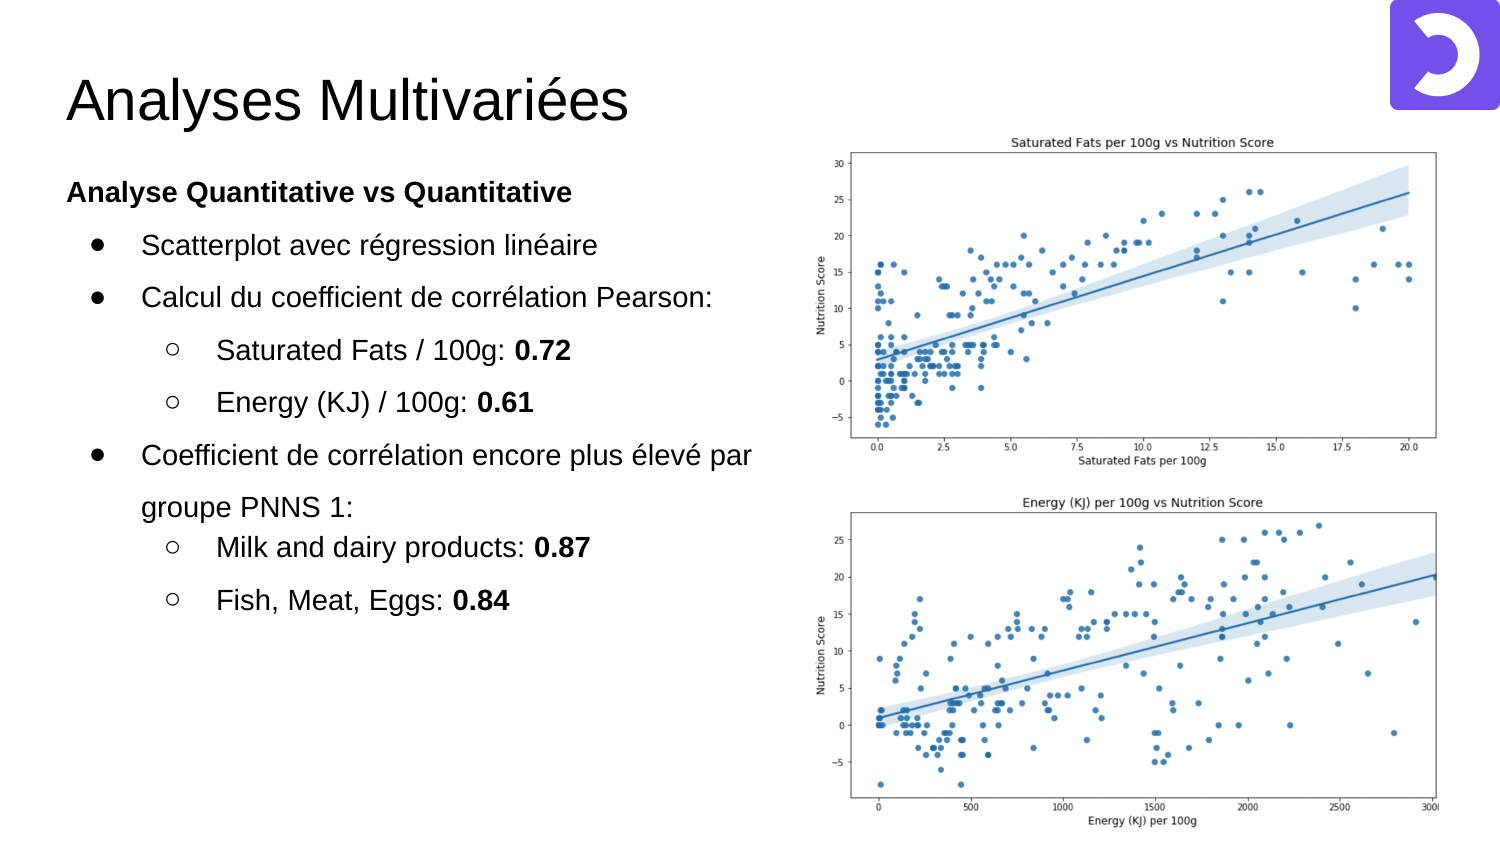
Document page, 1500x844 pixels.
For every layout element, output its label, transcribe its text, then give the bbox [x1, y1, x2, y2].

picture [811, 491, 1439, 837]
picture [1390, 0, 1500, 110]
title Analyses Multivariées [51, 47, 1449, 142]
text_box Analyse Quantitative vs Quantitative Scatterplot avec régression linéaire Calcul du coefficient de corrélation Pearson: Saturated Fats / 100g: 0.72 Energy (KJ) / 100g: 0.61 Coefficient de corrélation encore plus élevé par groupe PNNS 1: Milk and dairy products: 0.87 Fish, Meat, Eggs: 0.84 [51, 141, 812, 806]
picture [811, 131, 1439, 477]
